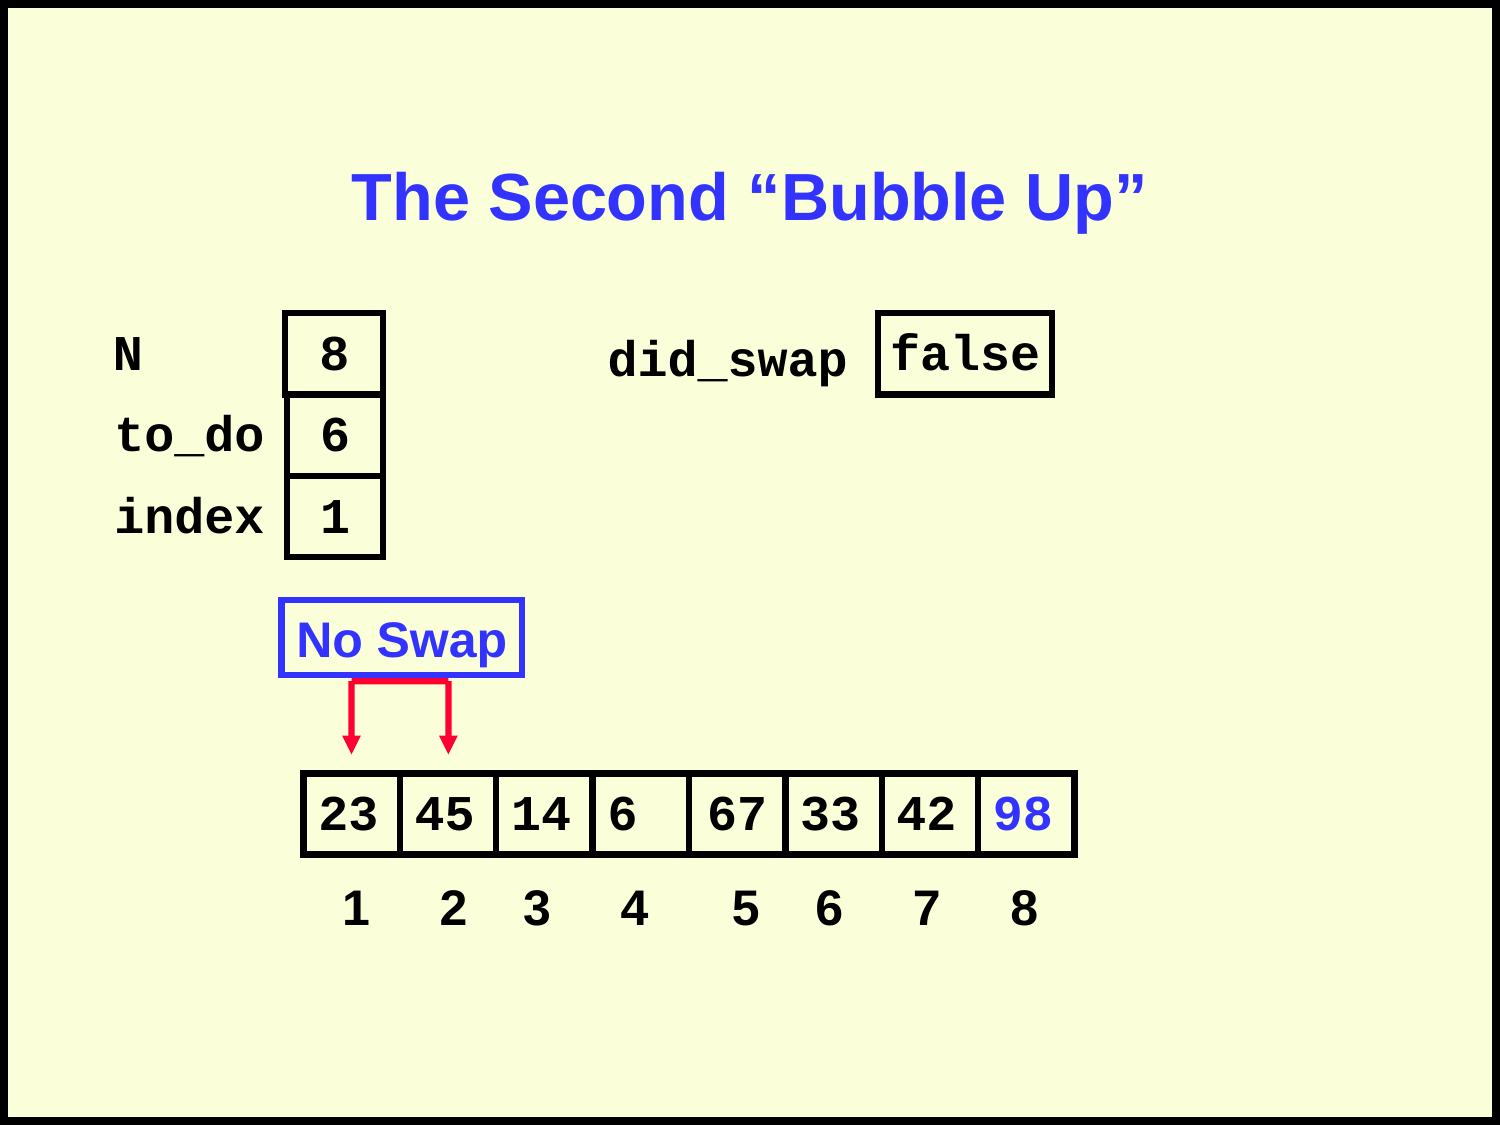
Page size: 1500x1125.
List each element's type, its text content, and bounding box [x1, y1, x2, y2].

text_box 1 [286, 475, 384, 557]
text_box did_swap [592, 319, 877, 395]
text_box 6 [286, 395, 384, 475]
text_box false [877, 313, 1053, 395]
text_box index [99, 475, 280, 551]
text_box 42 [881, 773, 978, 855]
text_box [351, 680, 449, 755]
text_box 98 [978, 773, 1075, 855]
text_box 33 [786, 773, 881, 855]
text_box N [98, 313, 278, 388]
text_box 67 [688, 773, 786, 855]
text_box 6 [592, 773, 688, 855]
text_box 45 [400, 773, 497, 855]
text_box No Swap [281, 599, 523, 675]
text_box 1 2 3 4 5 6 7 8 [327, 868, 1055, 943]
text_box 8 [285, 313, 384, 395]
text_box to_do [99, 394, 280, 470]
title The Second “Bubble Up” [112, 99, 1388, 288]
text_box 23 [303, 773, 400, 855]
text_box 14 [497, 773, 592, 855]
